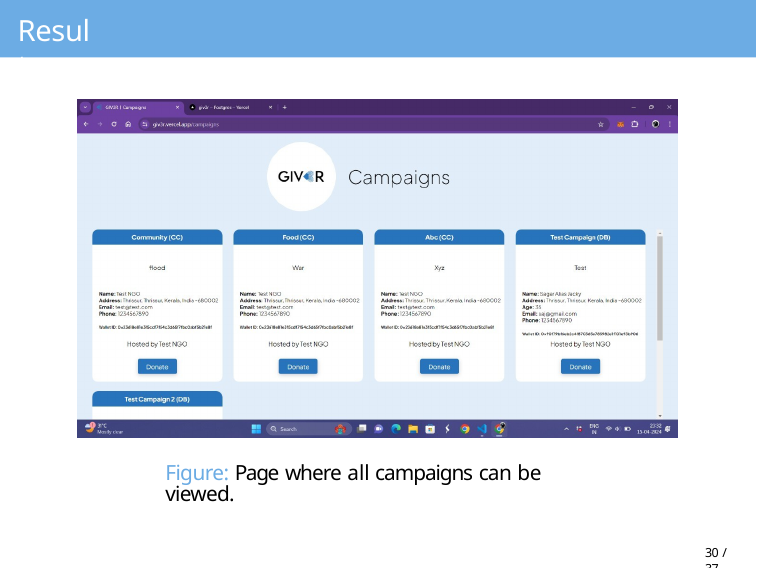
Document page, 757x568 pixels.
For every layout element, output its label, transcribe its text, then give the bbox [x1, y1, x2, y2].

text_box Figure: Page where all campaigns can be viewed. [163, 462, 593, 507]
slide_number 30 / 37 [698, 548, 745, 568]
text_box Result [15, 9, 96, 83]
picture [77, 99, 679, 438]
